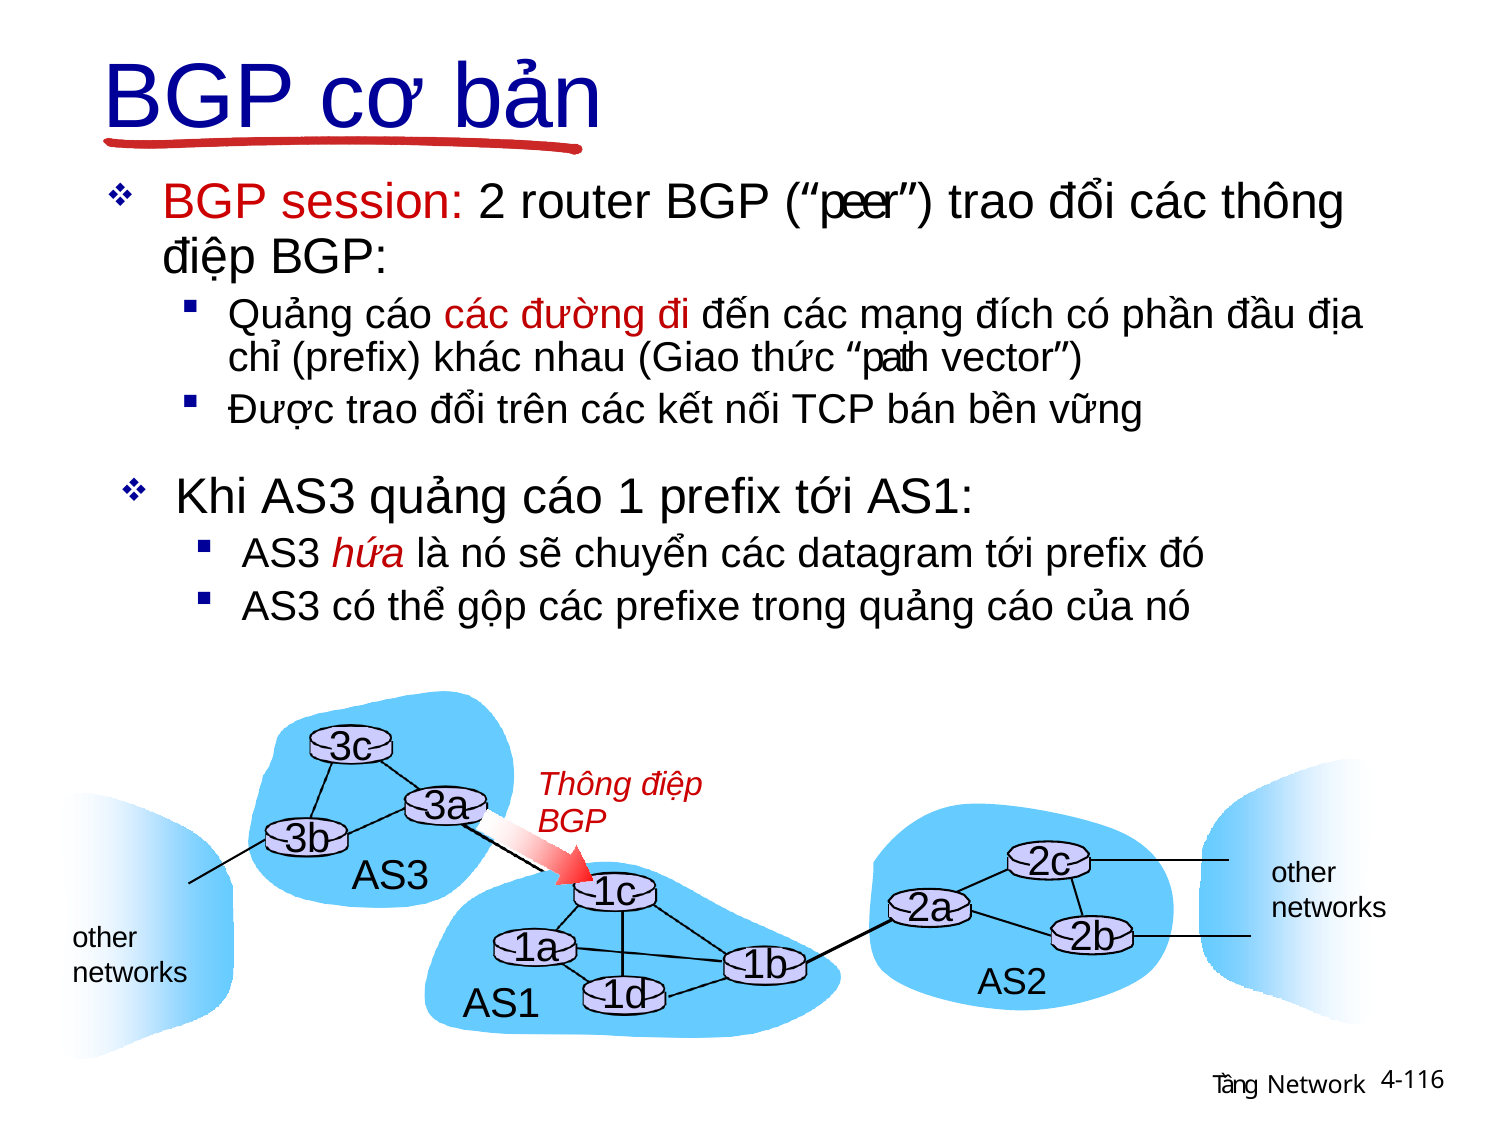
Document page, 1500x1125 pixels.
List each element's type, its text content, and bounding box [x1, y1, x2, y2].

slide_number 4-111 [1200, 1061, 1454, 1125]
text_box BGP session: 2 router BGP (“peer”) trao đổi các thông điệp BGP: Quảng cáo các đường đi đến các mạng đích có phần đầu địa chỉ (prefix) khác nhau (Giao thức “path vector”) Được trao đổi trên các kết nối TCP bán bền vững Khi AS3 quảng cáo 1 prefix tới AS1: AS3 hứa là nó sẽ chuyển các datagram tới prefix đó AS3 có thể gộp các prefixe trong quảng cáo của nó 3c [103, 171, 1426, 769]
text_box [248, 691, 1376, 1038]
text_box other networks [1379, 850, 1391, 923]
picture [99, 131, 588, 160]
footer Tầng Network [1210, 1066, 1372, 1125]
title BGP cơ bản [100, 34, 609, 225]
picture [58, 793, 235, 1059]
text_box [1049, 914, 1135, 956]
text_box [970, 840, 1252, 938]
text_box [886, 887, 964, 929]
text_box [187, 808, 593, 885]
